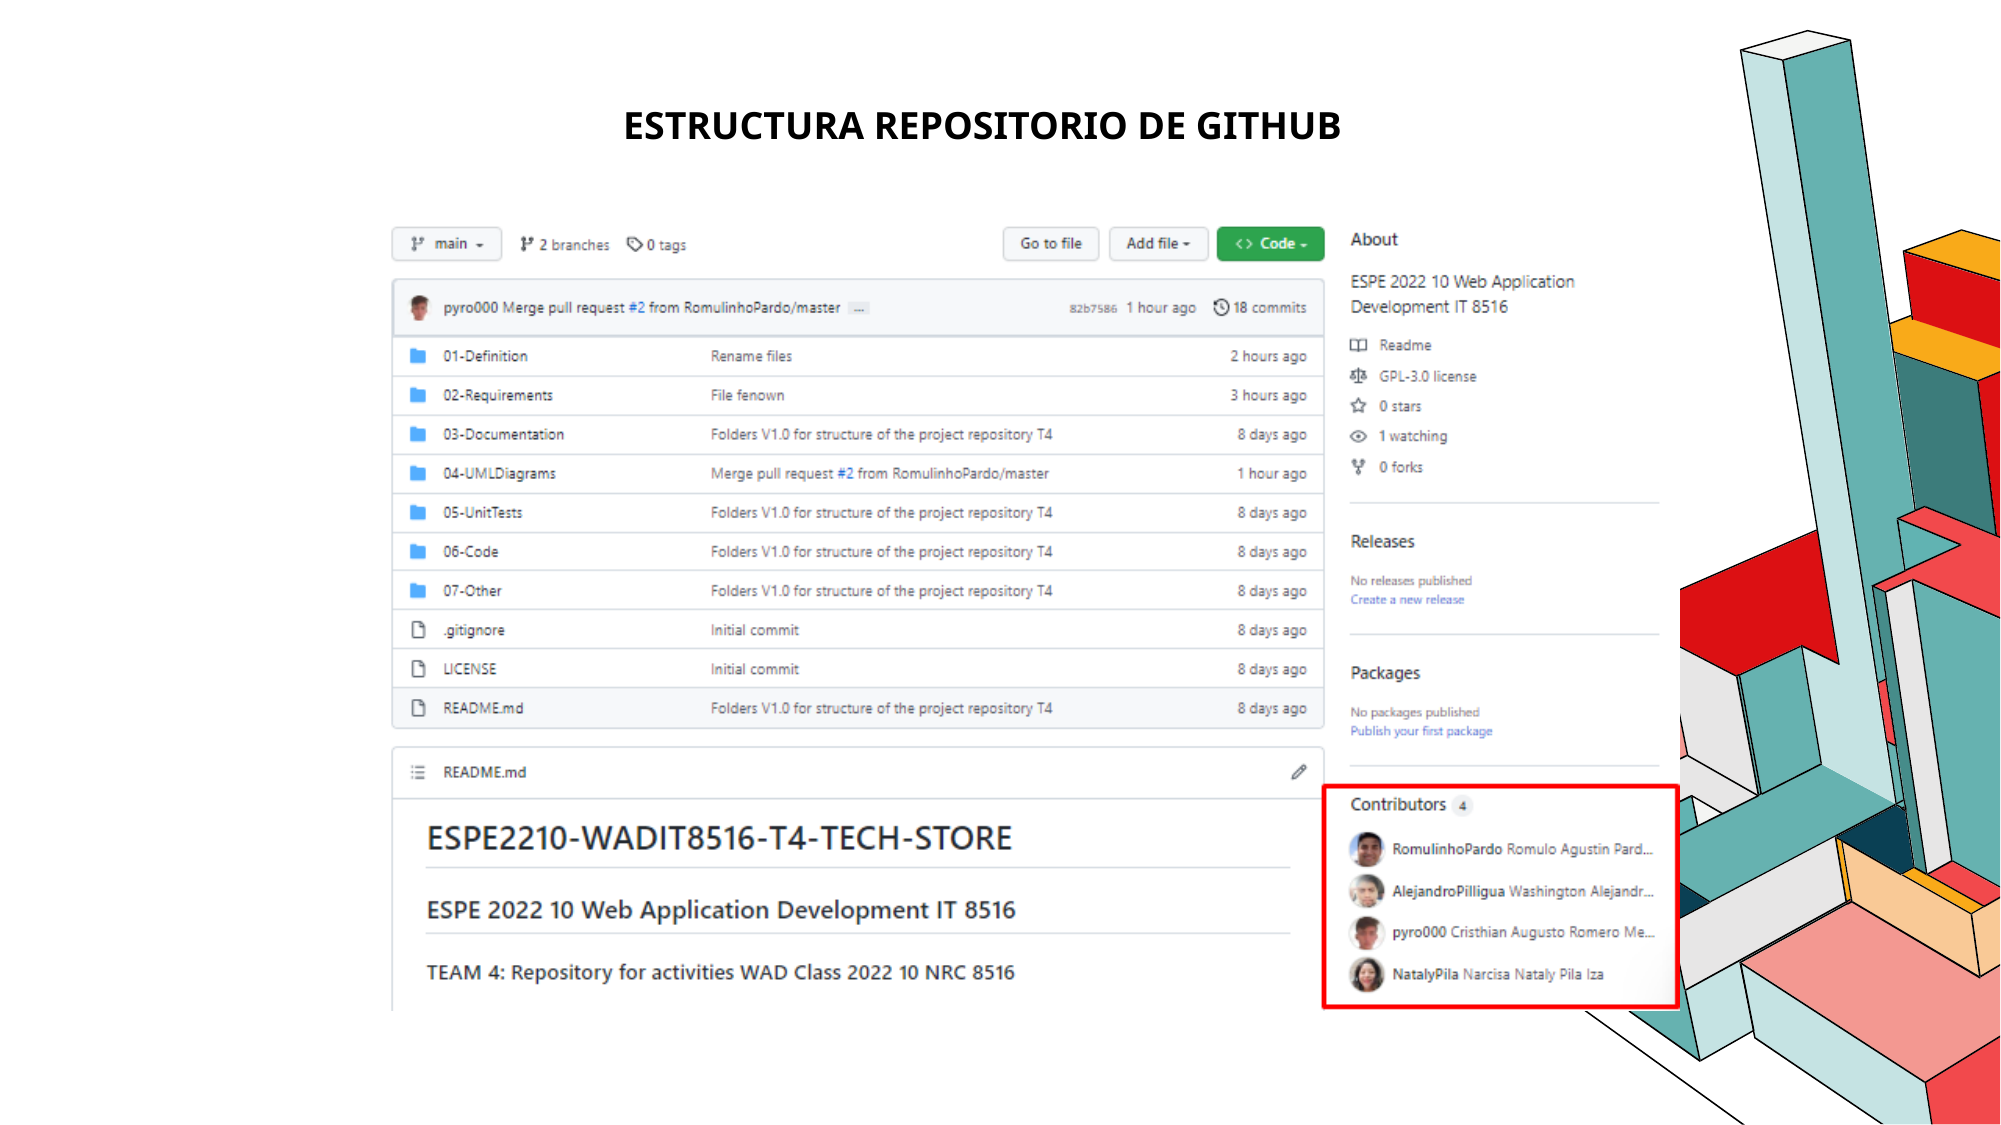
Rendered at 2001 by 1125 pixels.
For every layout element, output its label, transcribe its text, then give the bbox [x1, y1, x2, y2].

text_box ESTRUCTURA REPOSITORIO DE GITHUB [376, 94, 1590, 154]
picture [376, 216, 1680, 1011]
